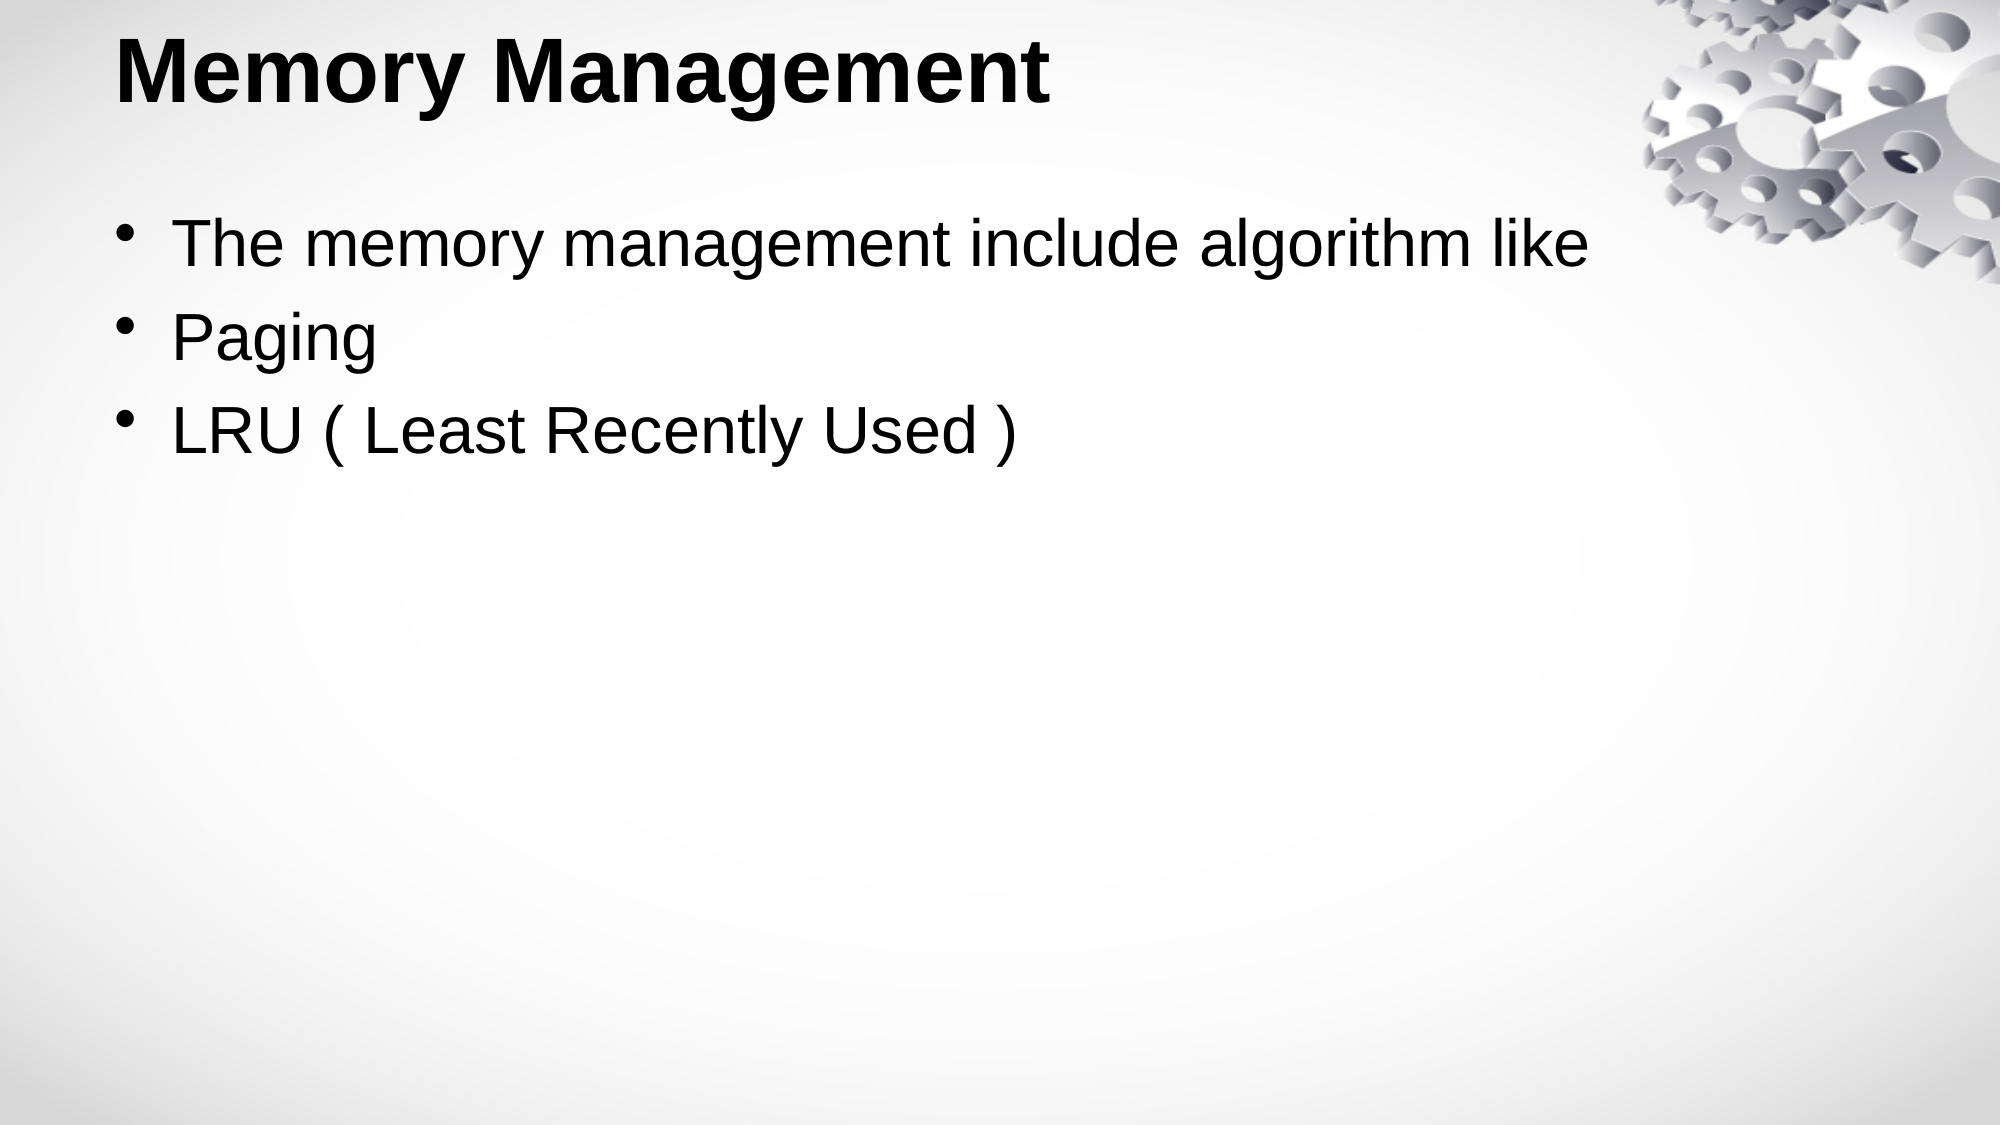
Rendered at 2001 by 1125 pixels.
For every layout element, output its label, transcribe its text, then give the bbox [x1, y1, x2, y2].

title Memory Management [99, 17, 1901, 114]
list The memory management include algorithm like Paging LRU ( Least Recently Used ) [99, 192, 1901, 1006]
picture [0, 0, 2000, 1125]
